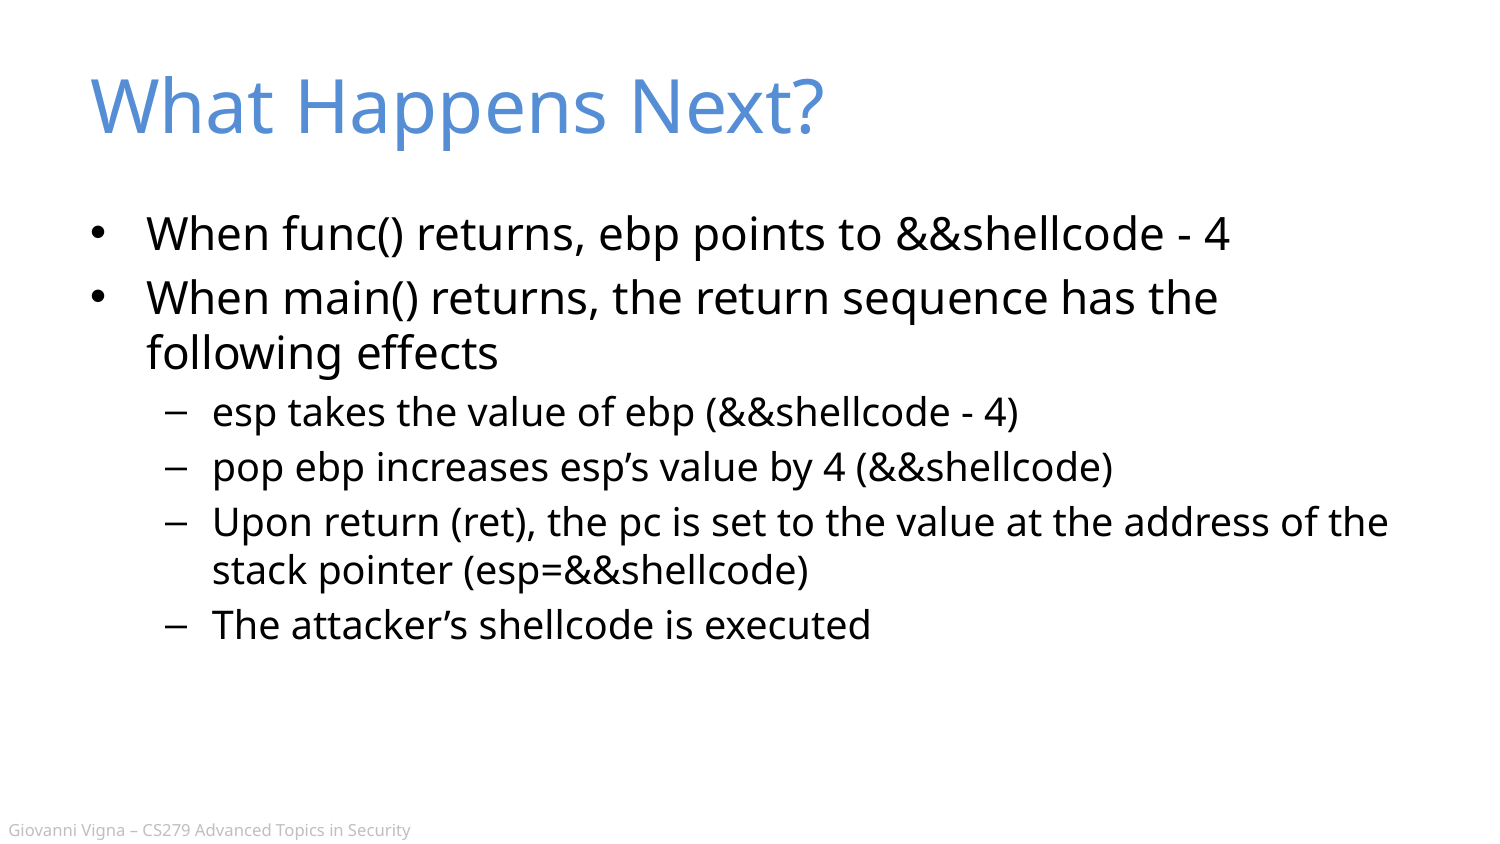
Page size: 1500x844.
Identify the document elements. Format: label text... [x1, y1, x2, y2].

list When func() returns, ebp points to &&shellcode - 4 When main() returns, the return sequence has the following effects esp takes the value of ebp (&&shellcode - 4) pop ebp increases esp’s value by 4 (&&shellcode) Upon return (ret), the pc is set to the value at the address of the stack pointer (esp=&&shellcode) The attacker’s shellcode is executed [75, 196, 1425, 813]
title What Happens Next? [75, 33, 1425, 175]
